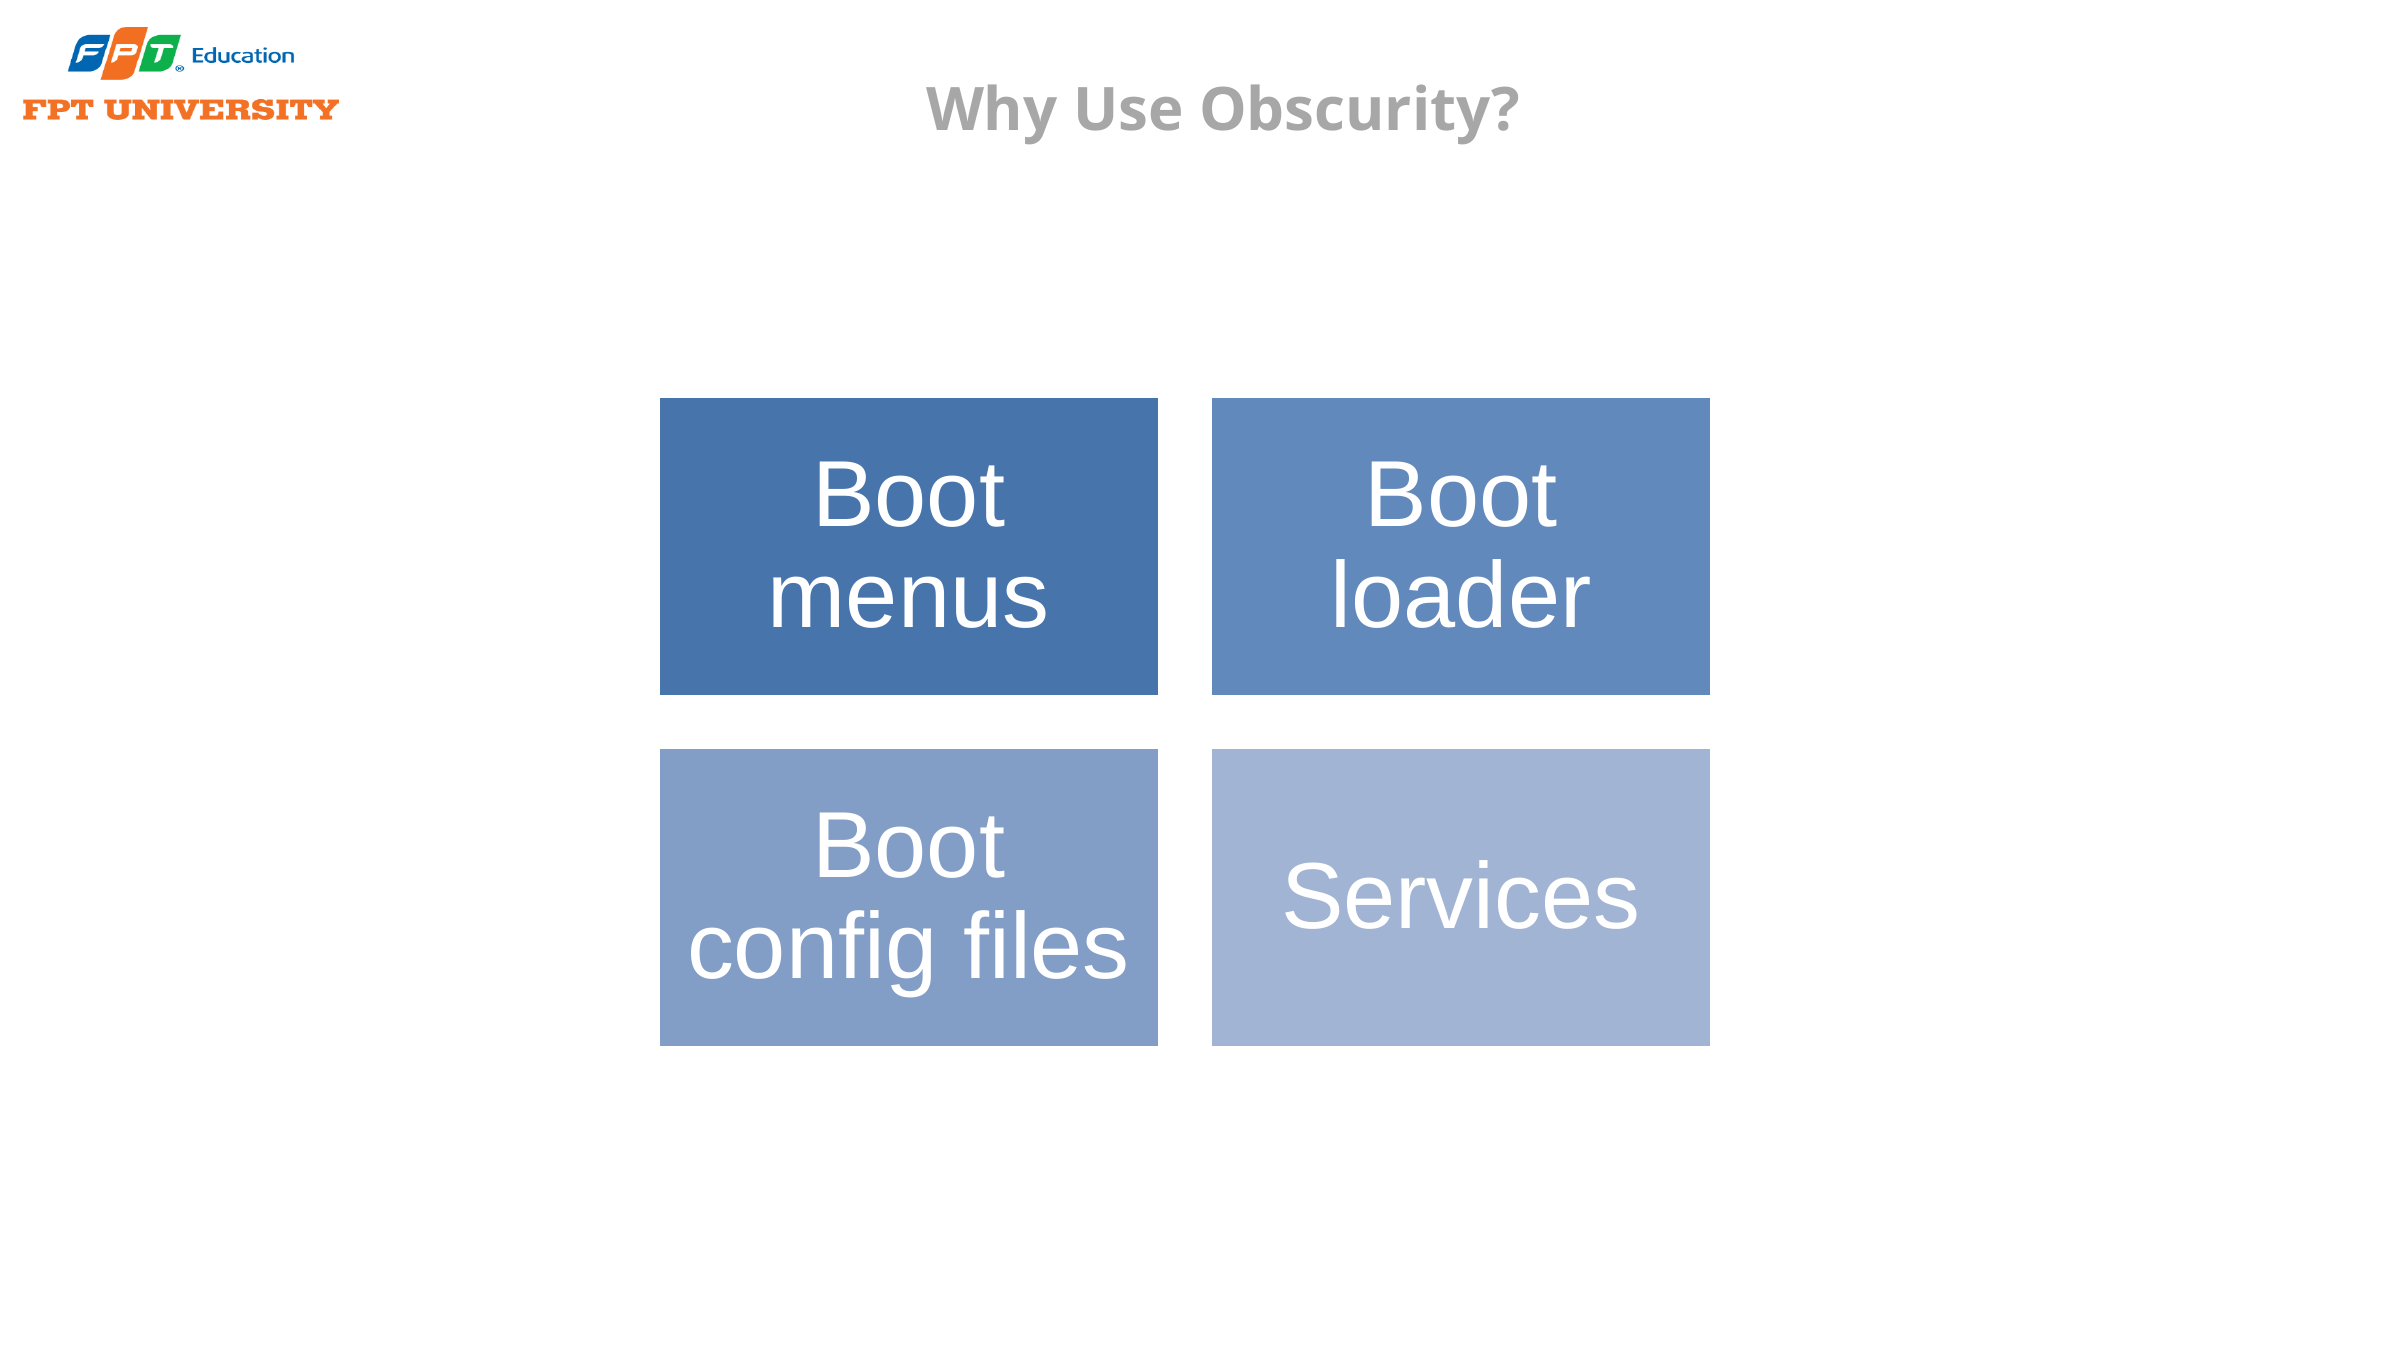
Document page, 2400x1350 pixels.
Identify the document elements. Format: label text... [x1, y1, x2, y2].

picture [0, 0, 351, 145]
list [458, 395, 1912, 1049]
title Why Use Obscurity? [405, 59, 2041, 155]
